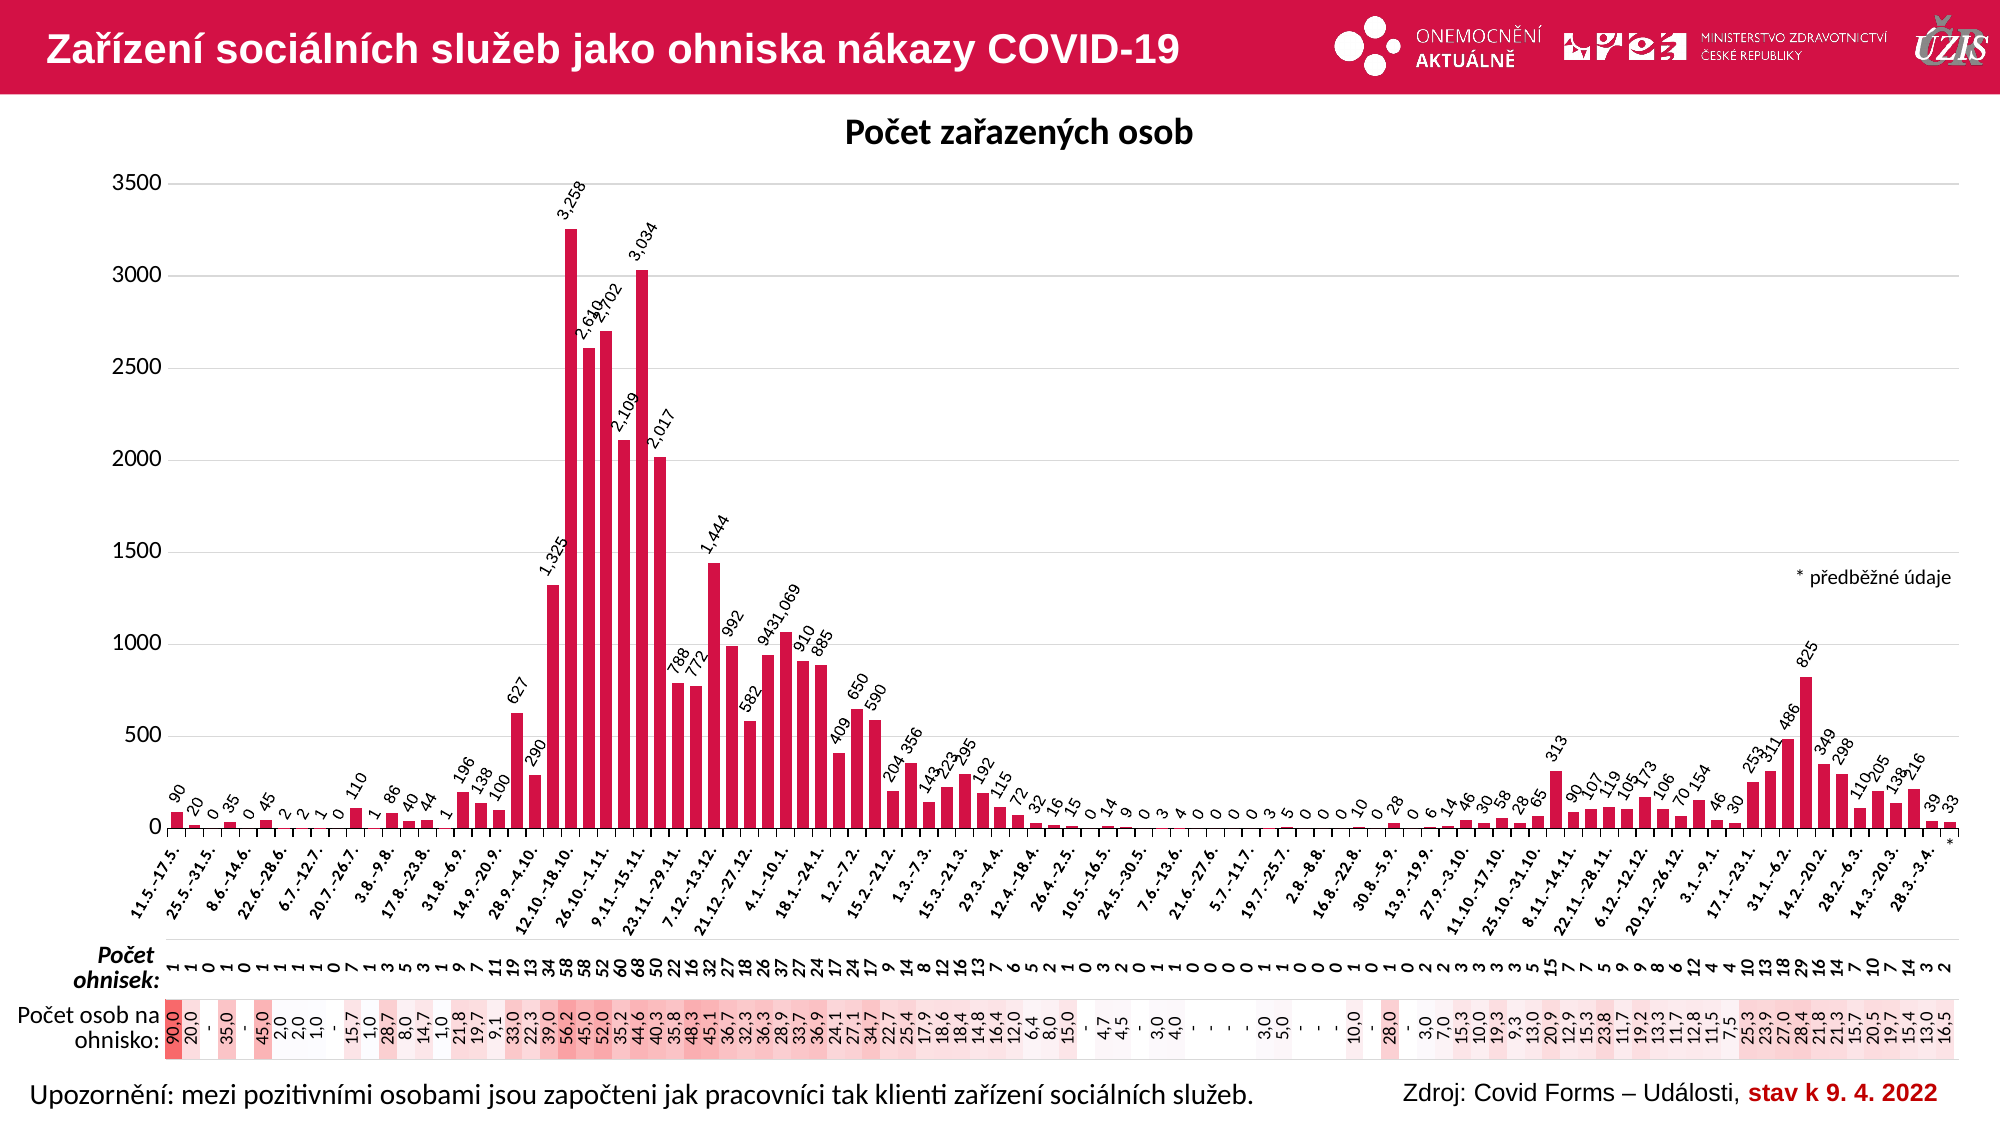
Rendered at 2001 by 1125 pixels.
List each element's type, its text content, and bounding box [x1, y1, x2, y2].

table_cell [273, 1000, 380, 1059]
table_cell [700, 1000, 807, 1059]
table_cell [593, 1000, 700, 1059]
picture [1563, 31, 1888, 60]
table_header [807, 940, 1959, 999]
table_cell [486, 1000, 593, 1059]
picture [1915, 15, 1989, 66]
table_cell Počet osob na ohnisko: [15, 1000, 166, 1059]
table_header Počet ohnisek: [15, 940, 166, 1000]
table_header [166, 940, 273, 999]
text_box Zdroj: Covid Forms – Události, stav k 9. 4. 2022 [1357, 1068, 1984, 1114]
table_header [486, 940, 593, 999]
picture [1334, 16, 1542, 76]
table_cell [807, 1000, 1959, 1059]
text_box Počet zařazených osob [79, 99, 1960, 146]
table_header [380, 940, 486, 999]
table_header [593, 940, 700, 999]
table_cell [166, 1000, 273, 1059]
text_box Upozornění: mezi pozitivními osobami jsou započteni jak pracovníci tak klienti zařízení sociálních služeb. [14, 1068, 1294, 1118]
table_header [700, 940, 807, 999]
title Zařízení sociálních služeb jako ohniska nákazy COVID-19 [31, 2, 1251, 98]
table_header [273, 940, 380, 999]
table_cell [380, 1000, 486, 1059]
chart [79, 146, 1984, 939]
